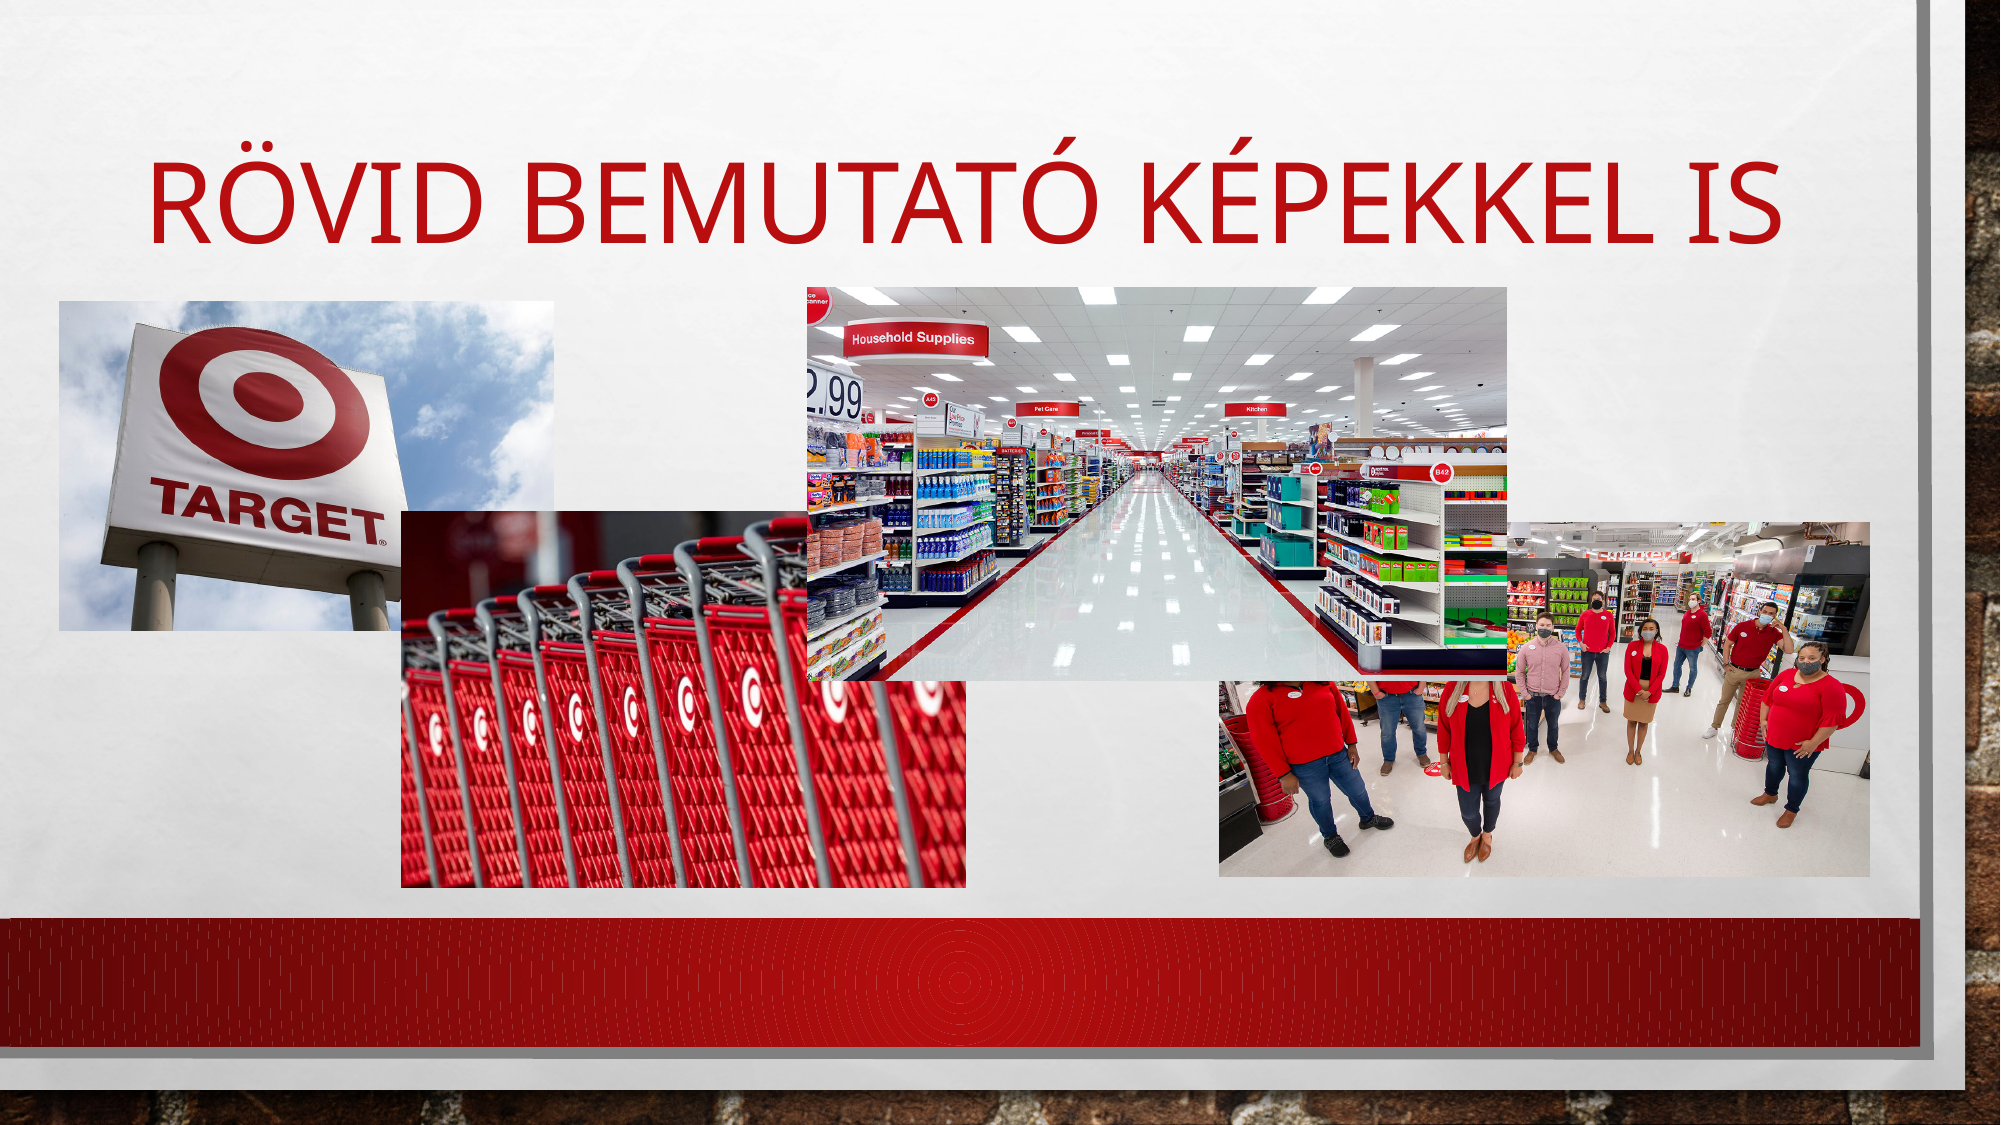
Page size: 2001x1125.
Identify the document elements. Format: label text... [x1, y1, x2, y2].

picture [0, 0, 2000, 1125]
picture [401, 287, 1871, 888]
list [59, 301, 554, 631]
title Rövid bemutató képekkel is [112, 112, 1818, 302]
